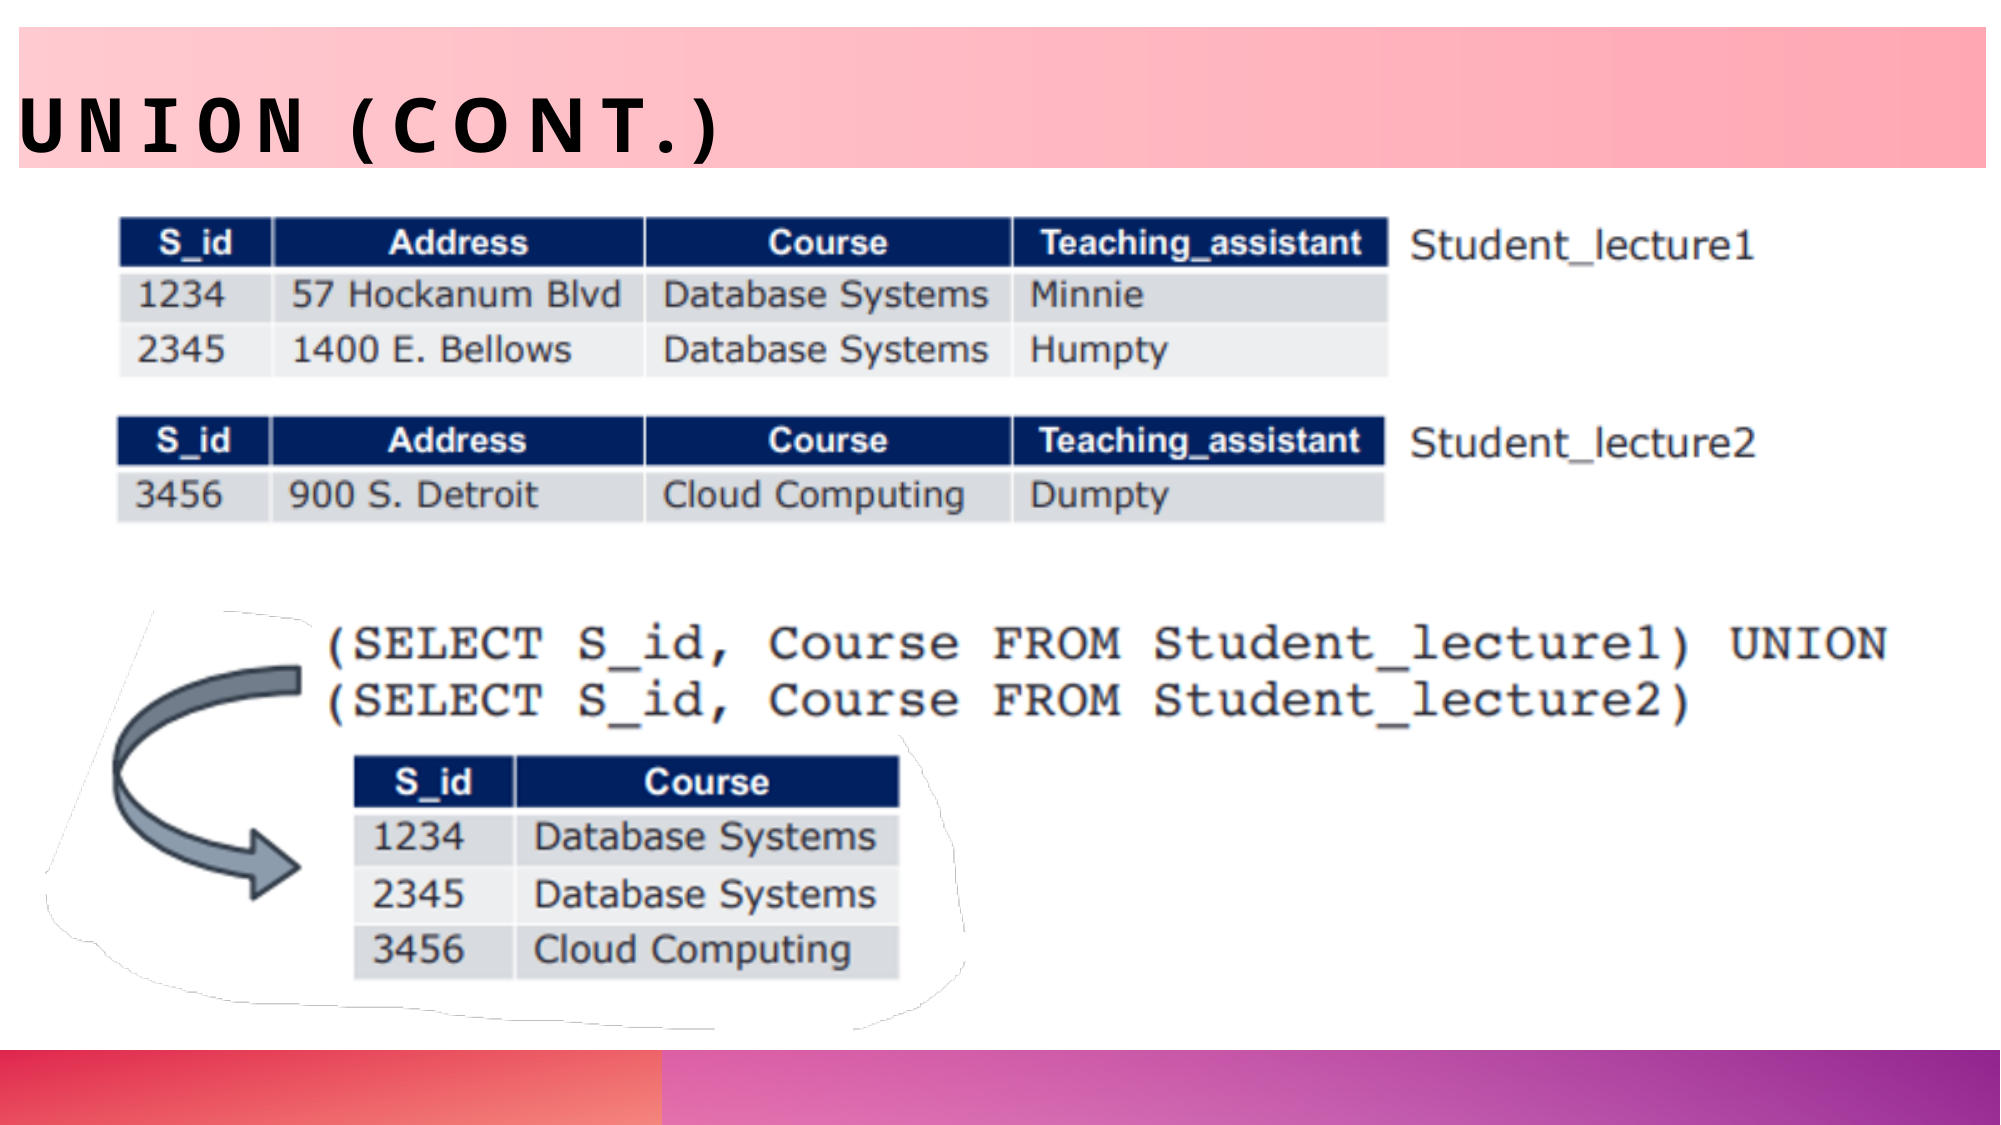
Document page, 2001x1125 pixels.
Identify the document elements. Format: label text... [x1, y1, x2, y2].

picture [45, 610, 1937, 1031]
title UNION (cont.) [19, 27, 1986, 168]
picture [84, 200, 1785, 543]
